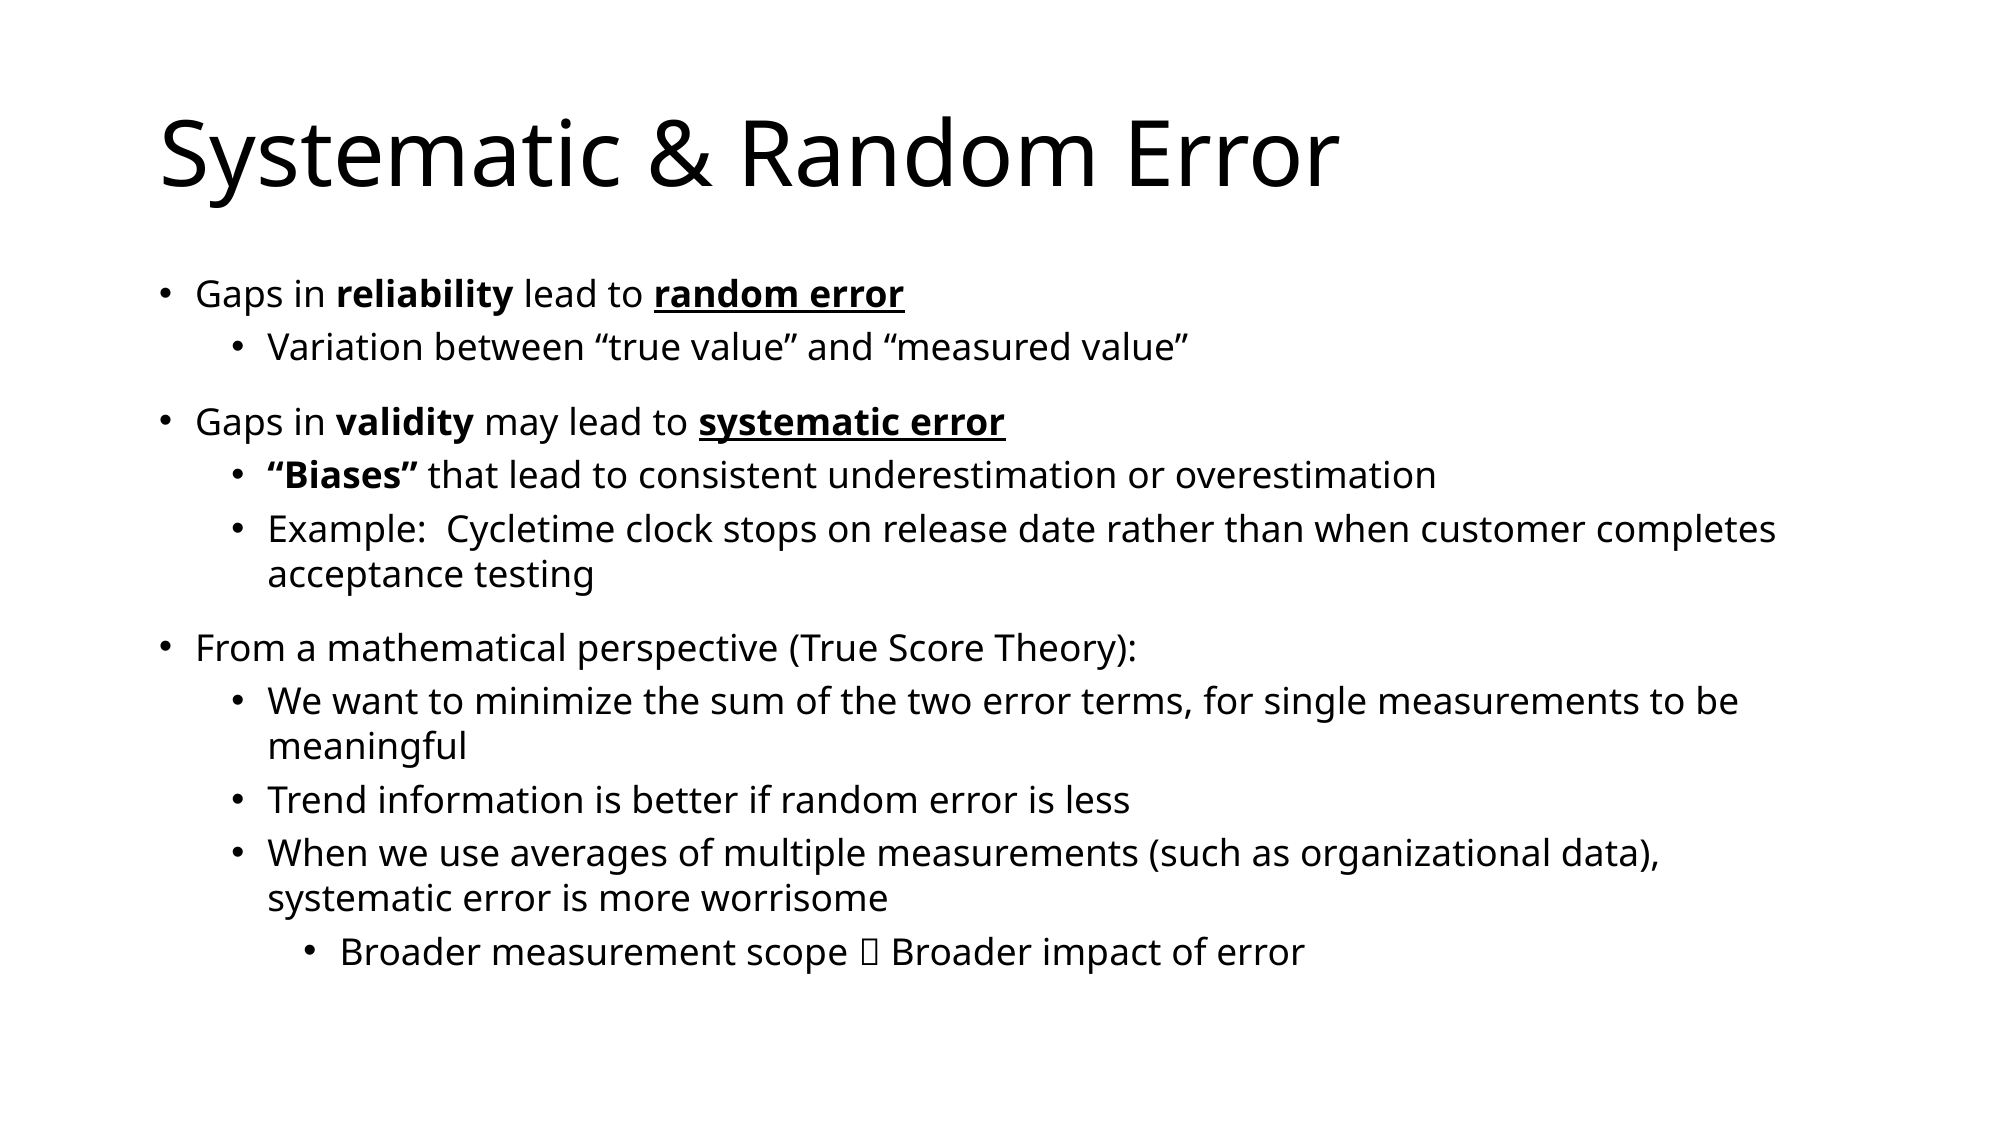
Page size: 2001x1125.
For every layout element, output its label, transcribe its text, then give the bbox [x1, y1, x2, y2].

list Gaps in reliability lead to random error Variation between “true value” and “measured value” Gaps in validity may lead to systematic error “Biases” that lead to consistent underestimation or overestimation Example: Cycletime clock stops on release date rather than when customer completes acceptance testing From a mathematical perspective (True Score Theory): We want to minimize the sum of the two error terms, for single measurements to be meaningful Trend information is better if random error is less When we use averages of multiple measurements (such as organizational data), systematic error is more worrisome Broader measurement scope  Broader impact of error [144, 262, 1850, 988]
title Systematic & Random Error [144, 87, 1637, 227]
